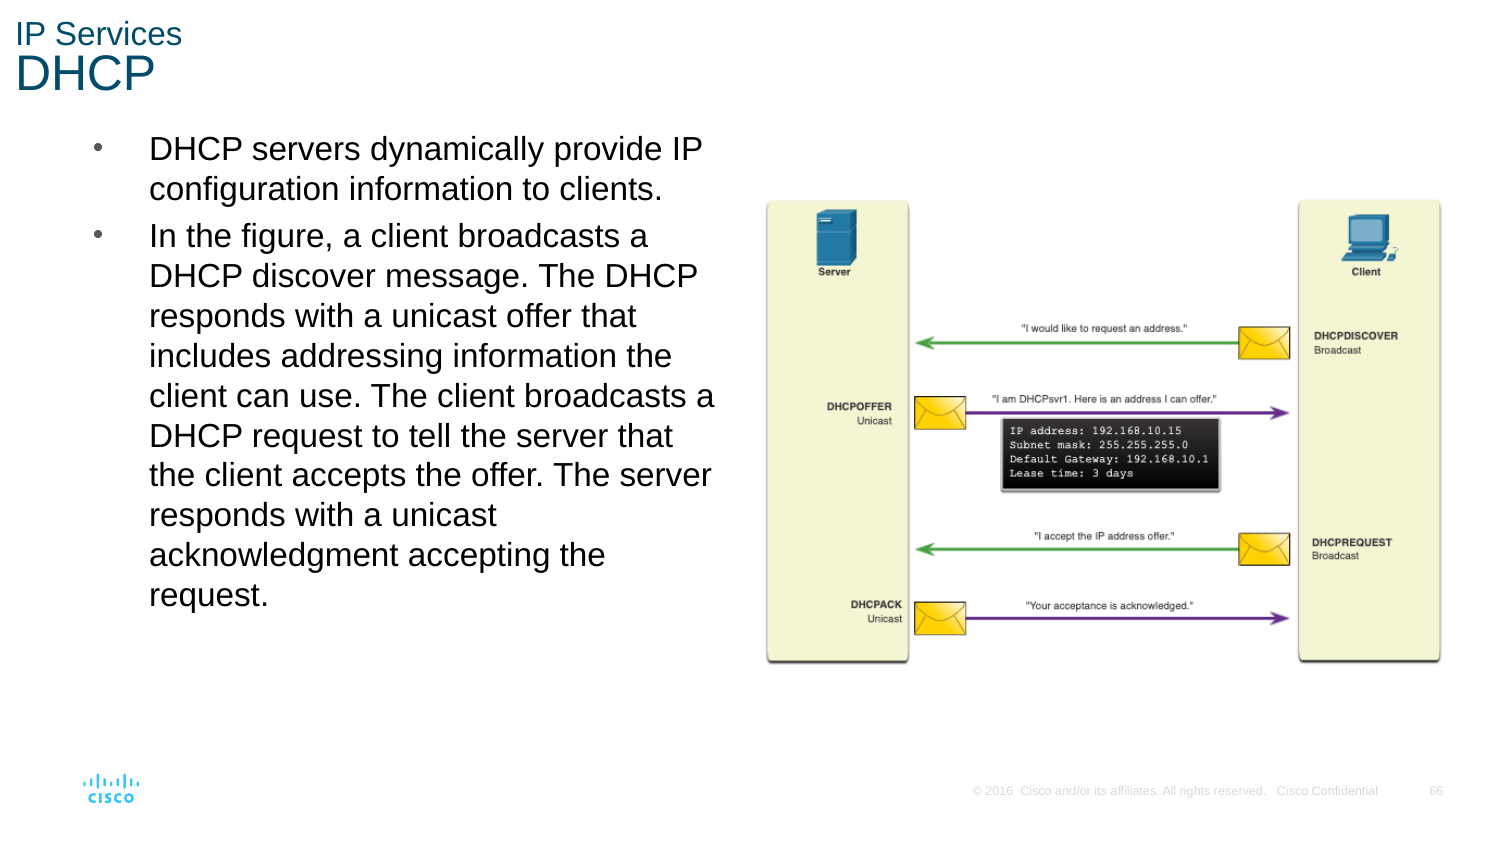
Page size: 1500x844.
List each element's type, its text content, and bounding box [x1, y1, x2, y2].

title IP Services DHCP [0, 0, 1369, 121]
list DHCP servers dynamically provide IP configuration information to clients. In the figure, a client broadcasts a DHCP discover message. The DHCP responds with a unicast offer that includes addressing information the client can use. The client broadcasts a DHCP request to tell the server that the client accepts the offer. The server responds with a unicast acknowledgment accepting the request. [77, 120, 737, 726]
picture [761, 196, 1449, 669]
